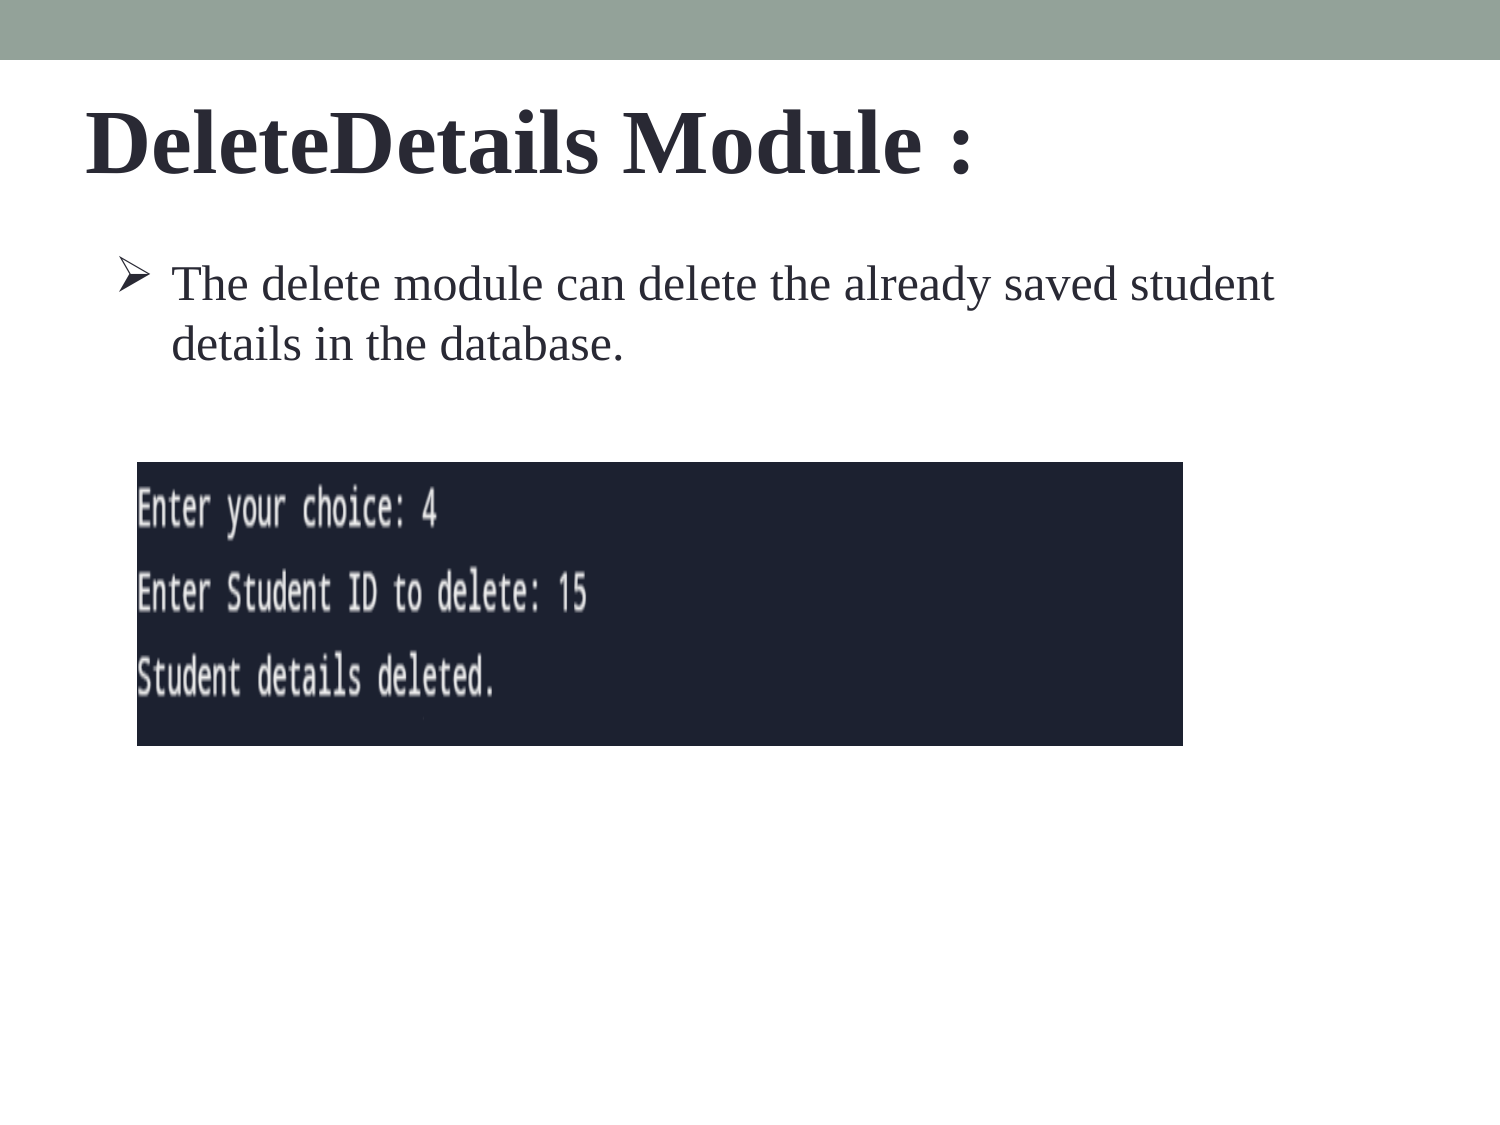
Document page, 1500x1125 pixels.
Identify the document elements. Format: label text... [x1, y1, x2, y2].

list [137, 462, 1183, 746]
text_box The delete module can delete the already saved student details in the database. [100, 243, 1353, 379]
text_box DeleteDetails Module : [71, 74, 1406, 200]
